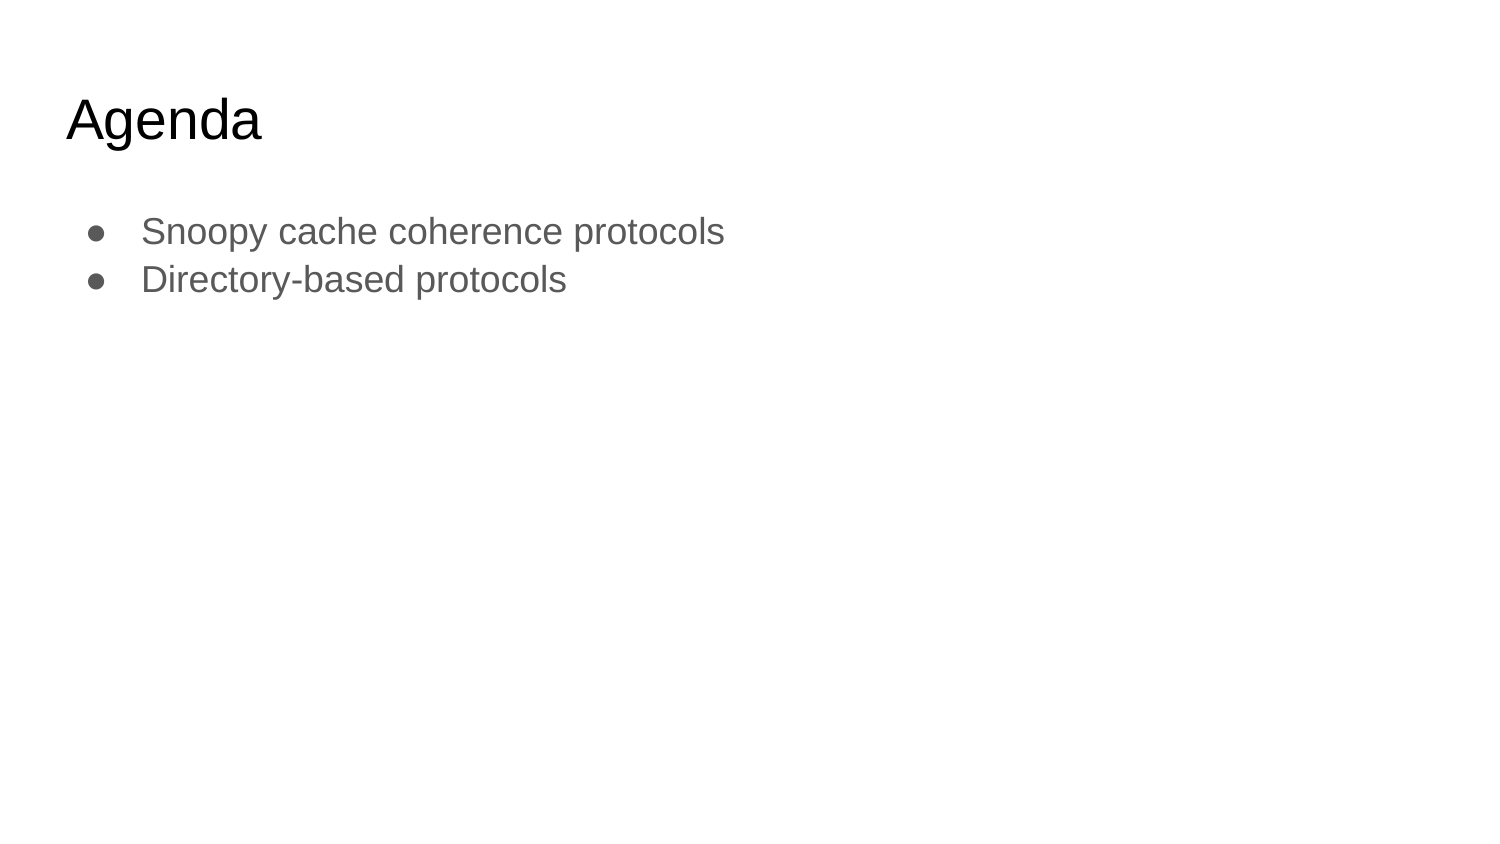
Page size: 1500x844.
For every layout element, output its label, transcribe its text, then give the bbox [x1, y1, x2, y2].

list Snoopy cache coherence protocols Directory-based protocols [51, 189, 1449, 750]
title Agenda [51, 72, 1449, 167]
